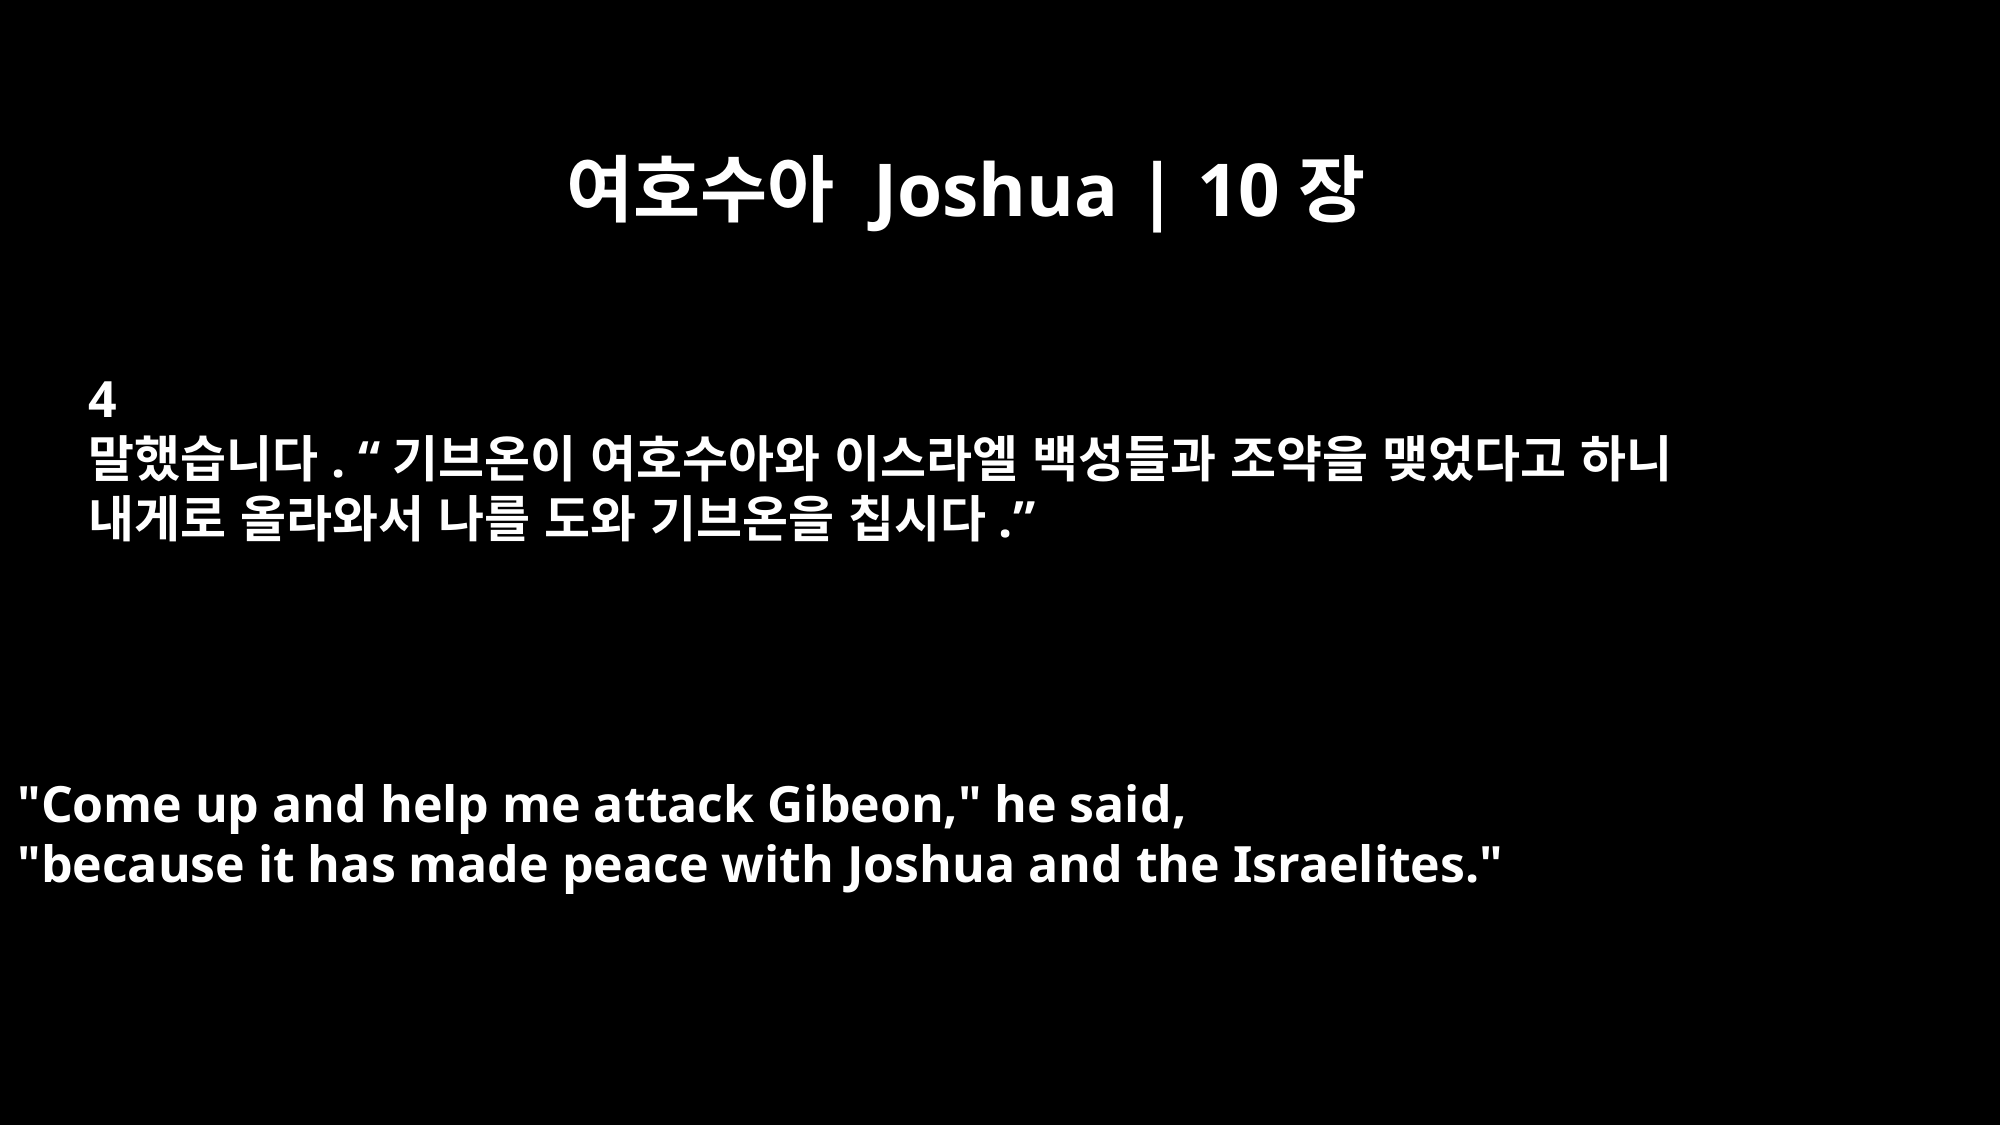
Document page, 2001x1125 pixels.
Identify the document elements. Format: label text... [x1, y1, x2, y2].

text_box 4 말했습니다. “기브온이 여호수아와 이스라엘 백성들과 조약을 맺었다고 하니 내게로 올라와서 나를 도와 기브온을 칩시다.” [74, 359, 1688, 555]
text_box "Come up and help me attack Gibeon," he said, "because it has made peace with Joshua and the Israelites." [2, 764, 1519, 900]
text_box 여호수아 Joshua | 10장 [551, 136, 1381, 239]
